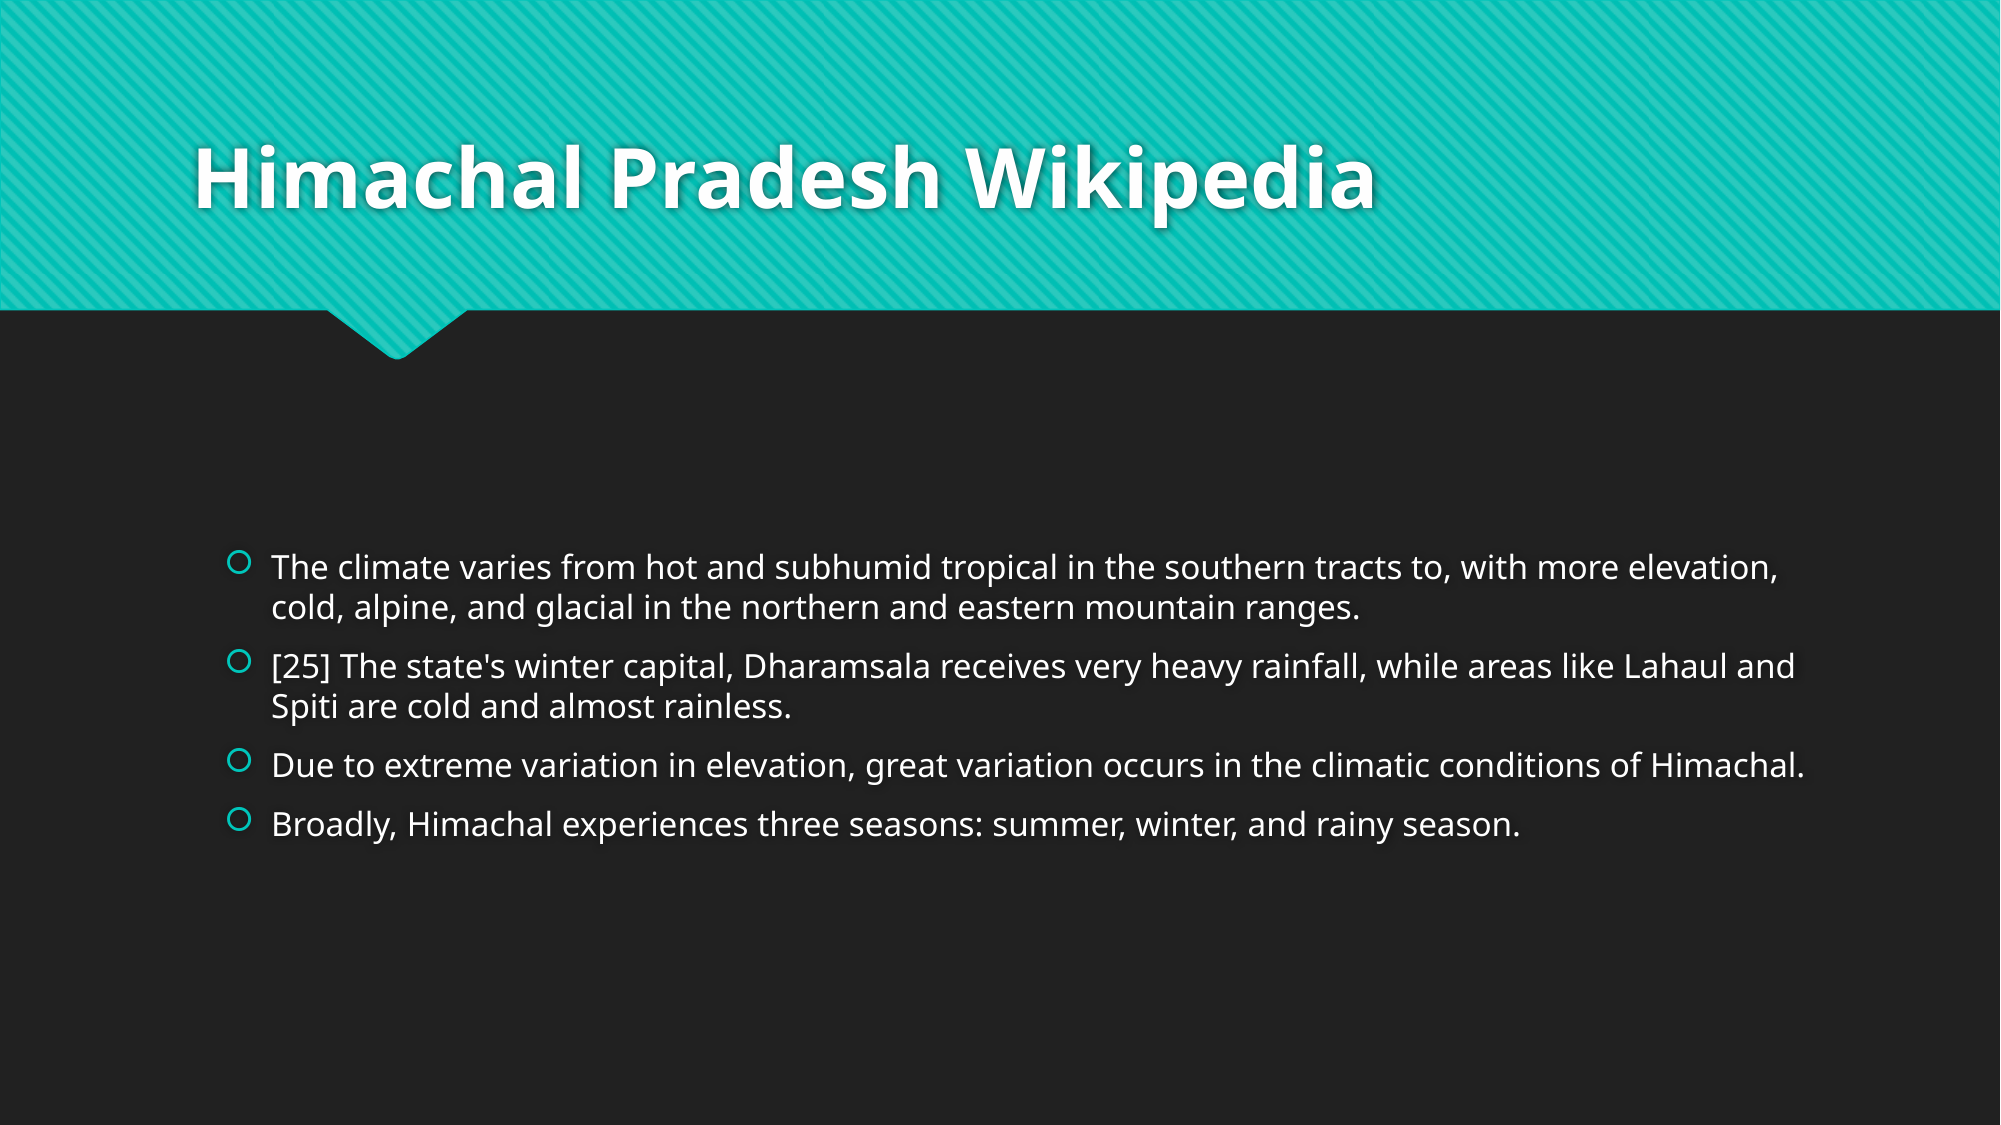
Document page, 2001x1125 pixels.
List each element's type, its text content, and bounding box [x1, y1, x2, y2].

title Himachal Pradesh Wikipedia [132, 73, 1868, 233]
list The climate varies from hot and subhumid tropical in the southern tracts to, with more elevation, cold, alpine, and glacial in the northern and eastern mountain ranges. [25] The state's winter capital, Dharamsala receives very heavy rainfall, while areas like Lahaul and Spiti are cold and almost rainless. Due to extreme variation in elevation, great variation occurs in the climatic conditions of Himachal. Broadly, Himachal experiences three seasons: summer, winter, and rainy season. [134, 364, 1866, 962]
